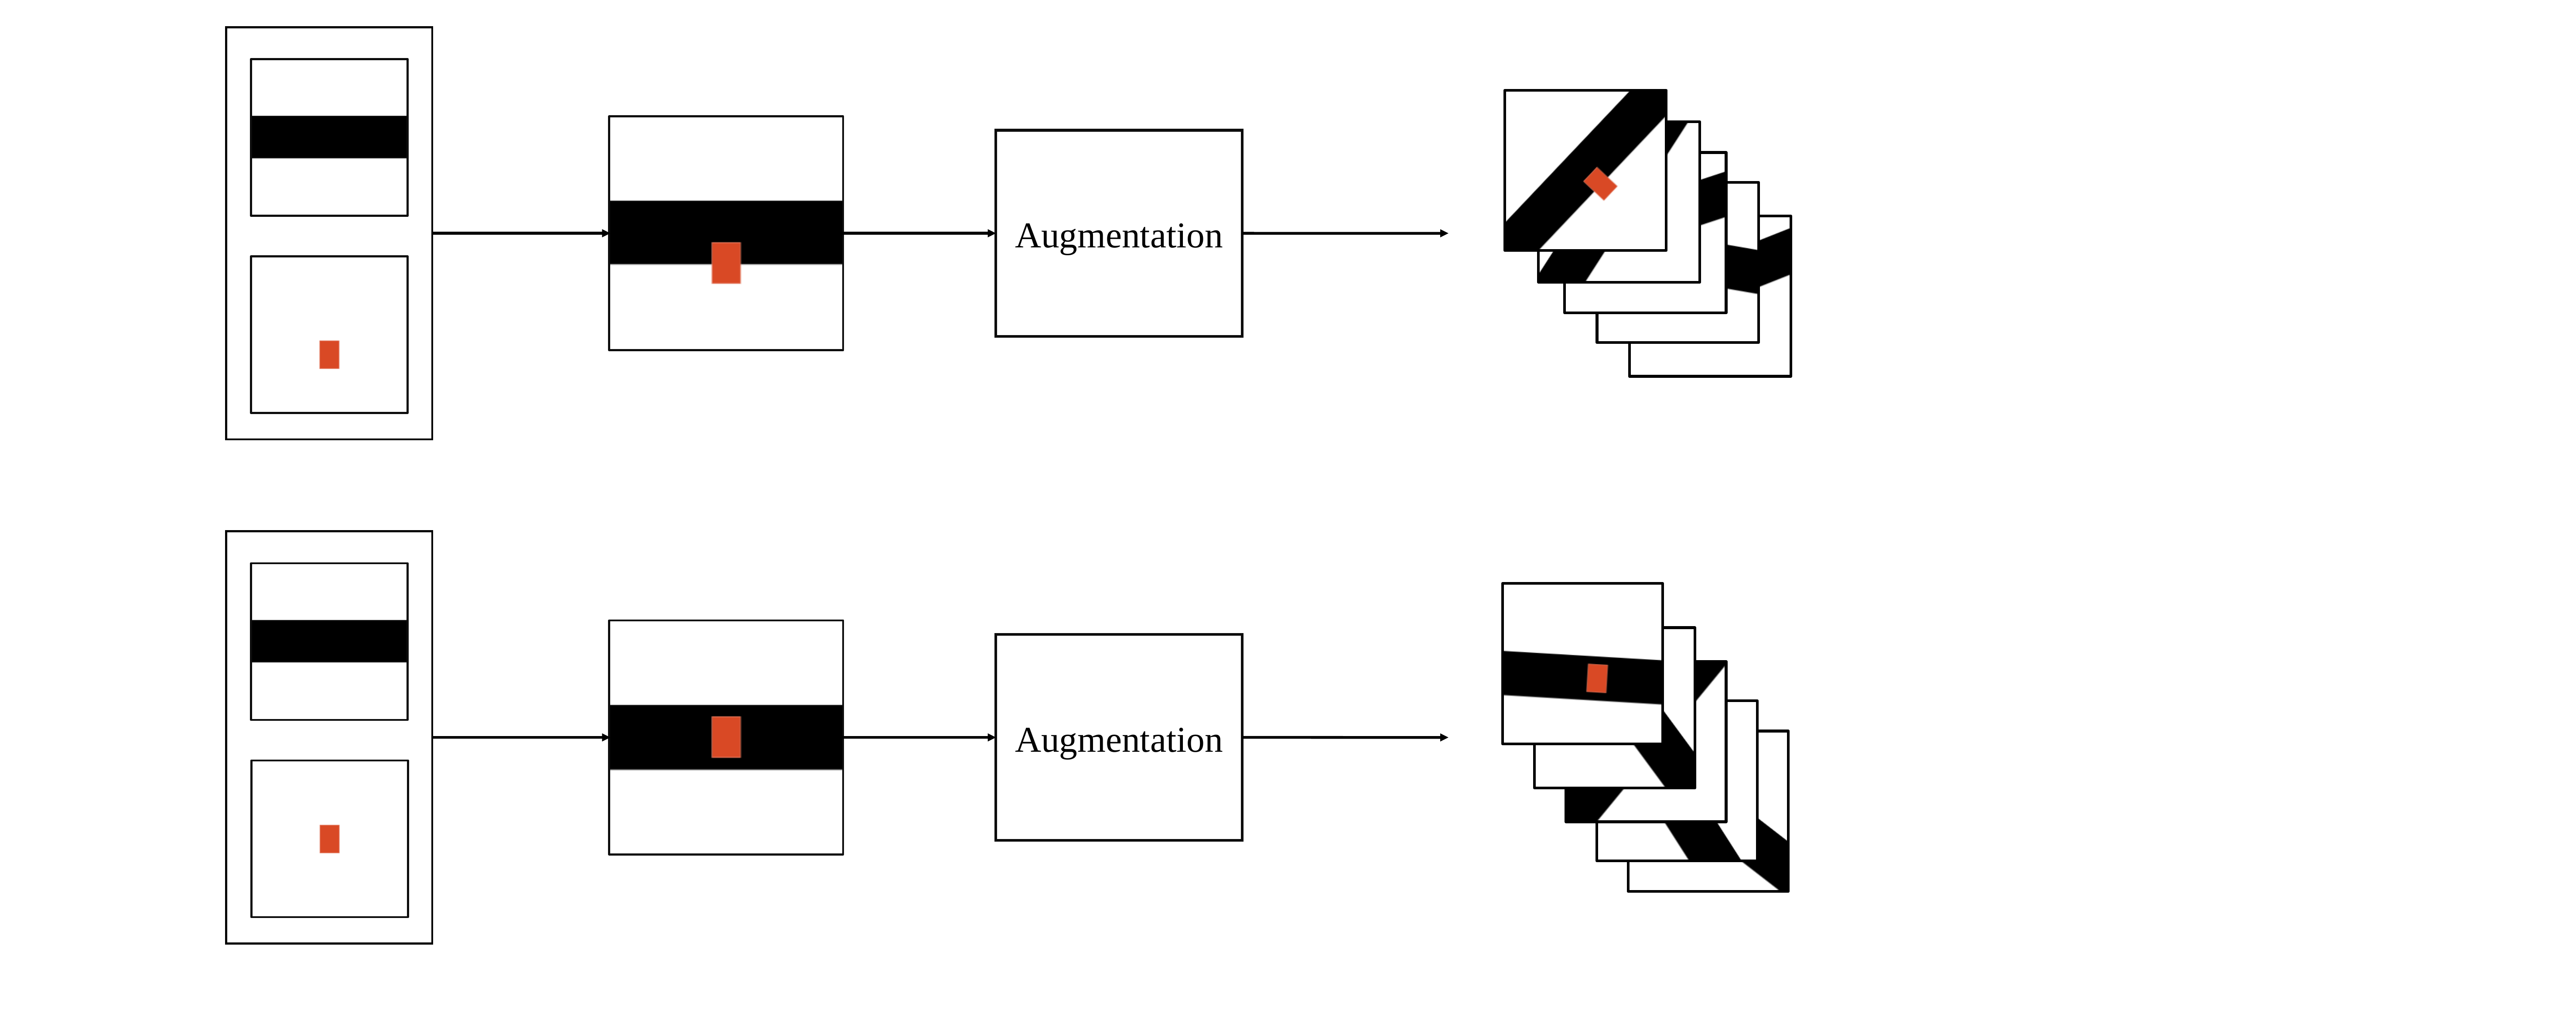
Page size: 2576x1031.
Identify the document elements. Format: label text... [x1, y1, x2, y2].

picture [610, 117, 842, 349]
text_box Augmentation [995, 634, 1243, 841]
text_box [1506, 91, 1790, 375]
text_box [226, 531, 433, 944]
text_box Augmentation [995, 130, 1243, 337]
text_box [1503, 585, 1787, 891]
picture [610, 621, 842, 853]
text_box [226, 27, 433, 440]
